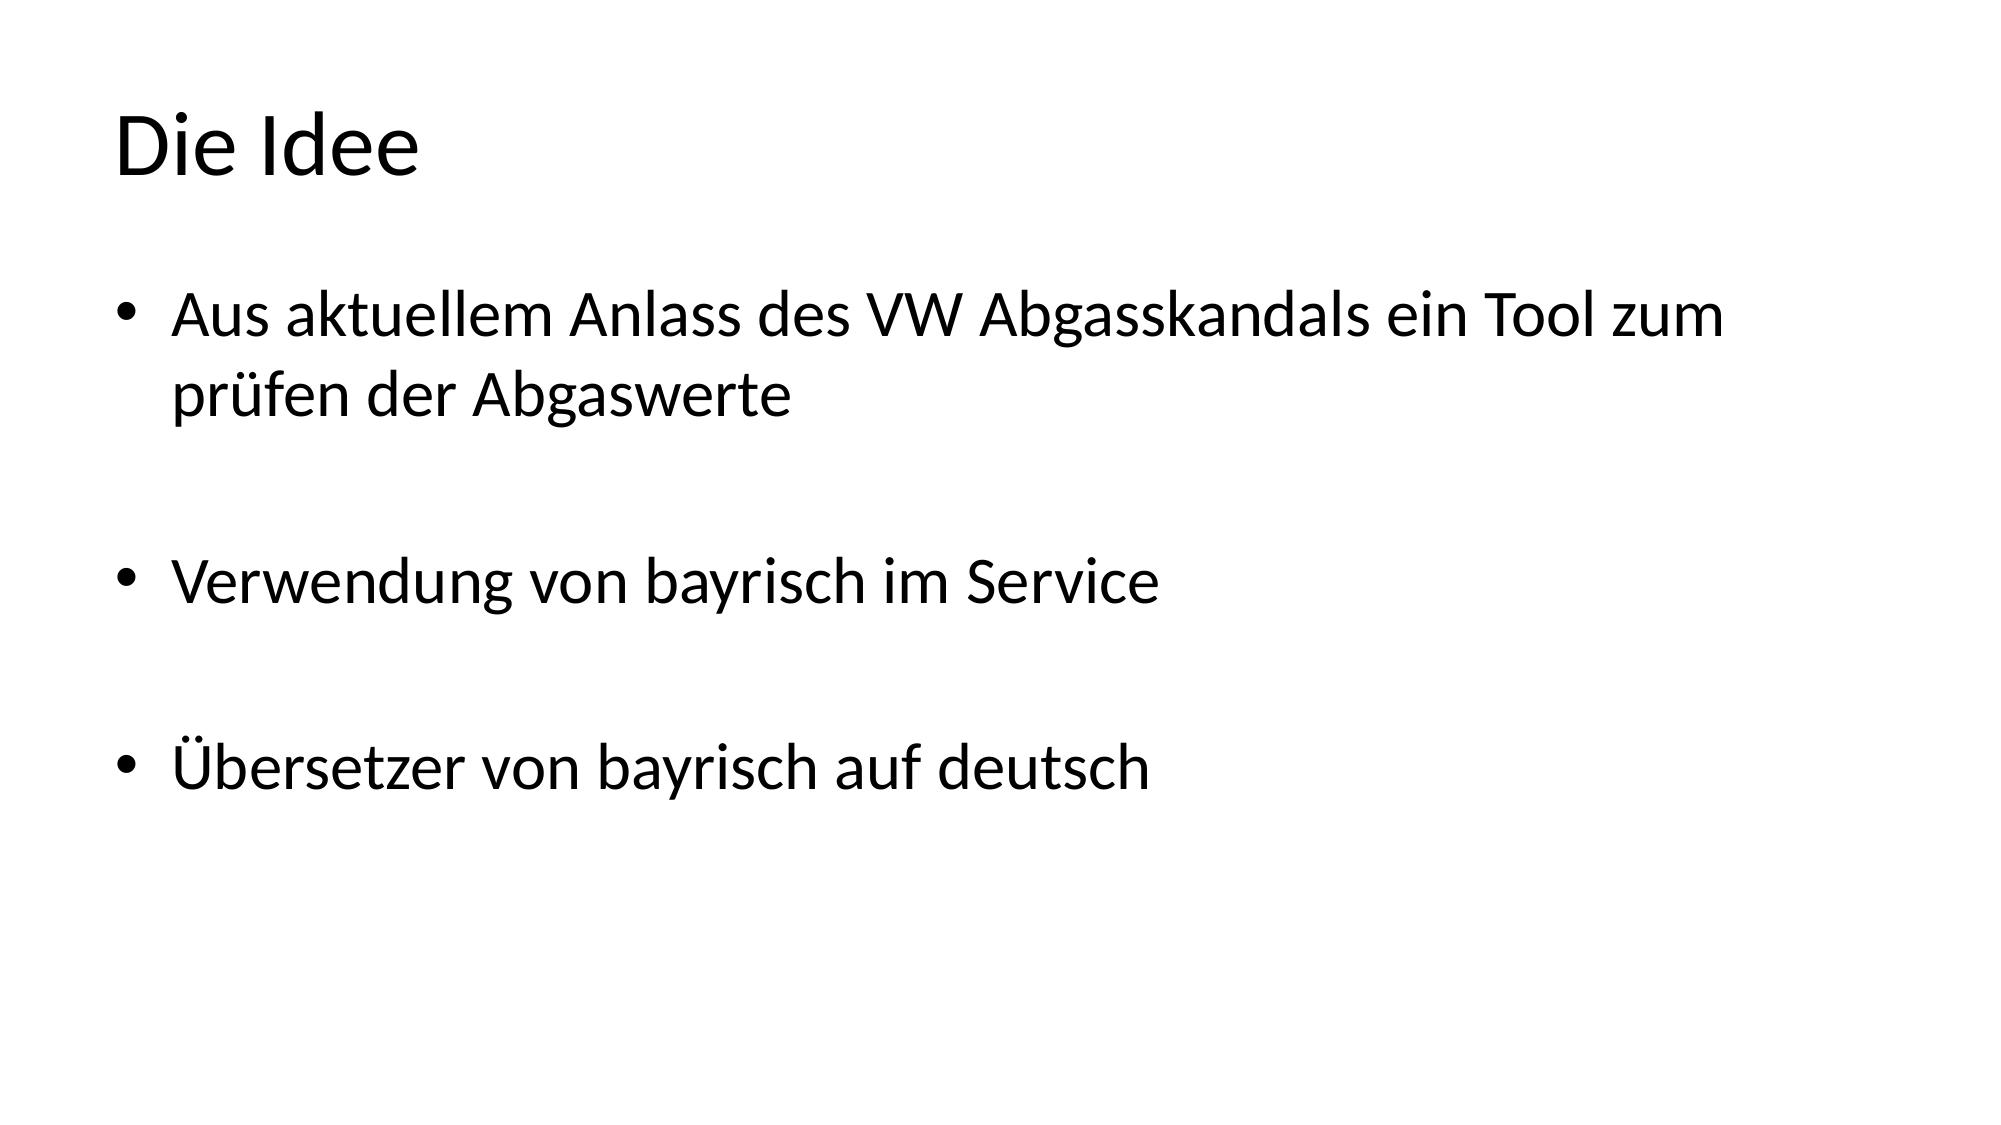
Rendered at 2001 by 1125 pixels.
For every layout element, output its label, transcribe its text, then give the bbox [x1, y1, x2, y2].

list Aus aktuellem Anlass des VW Abgasskandals ein Tool zum prüfen der Abgaswerte Verwendung von bayrisch im Service Übersetzer von bayrisch auf deutsch [99, 262, 1900, 1005]
title Die Idee [99, 45, 1900, 233]
